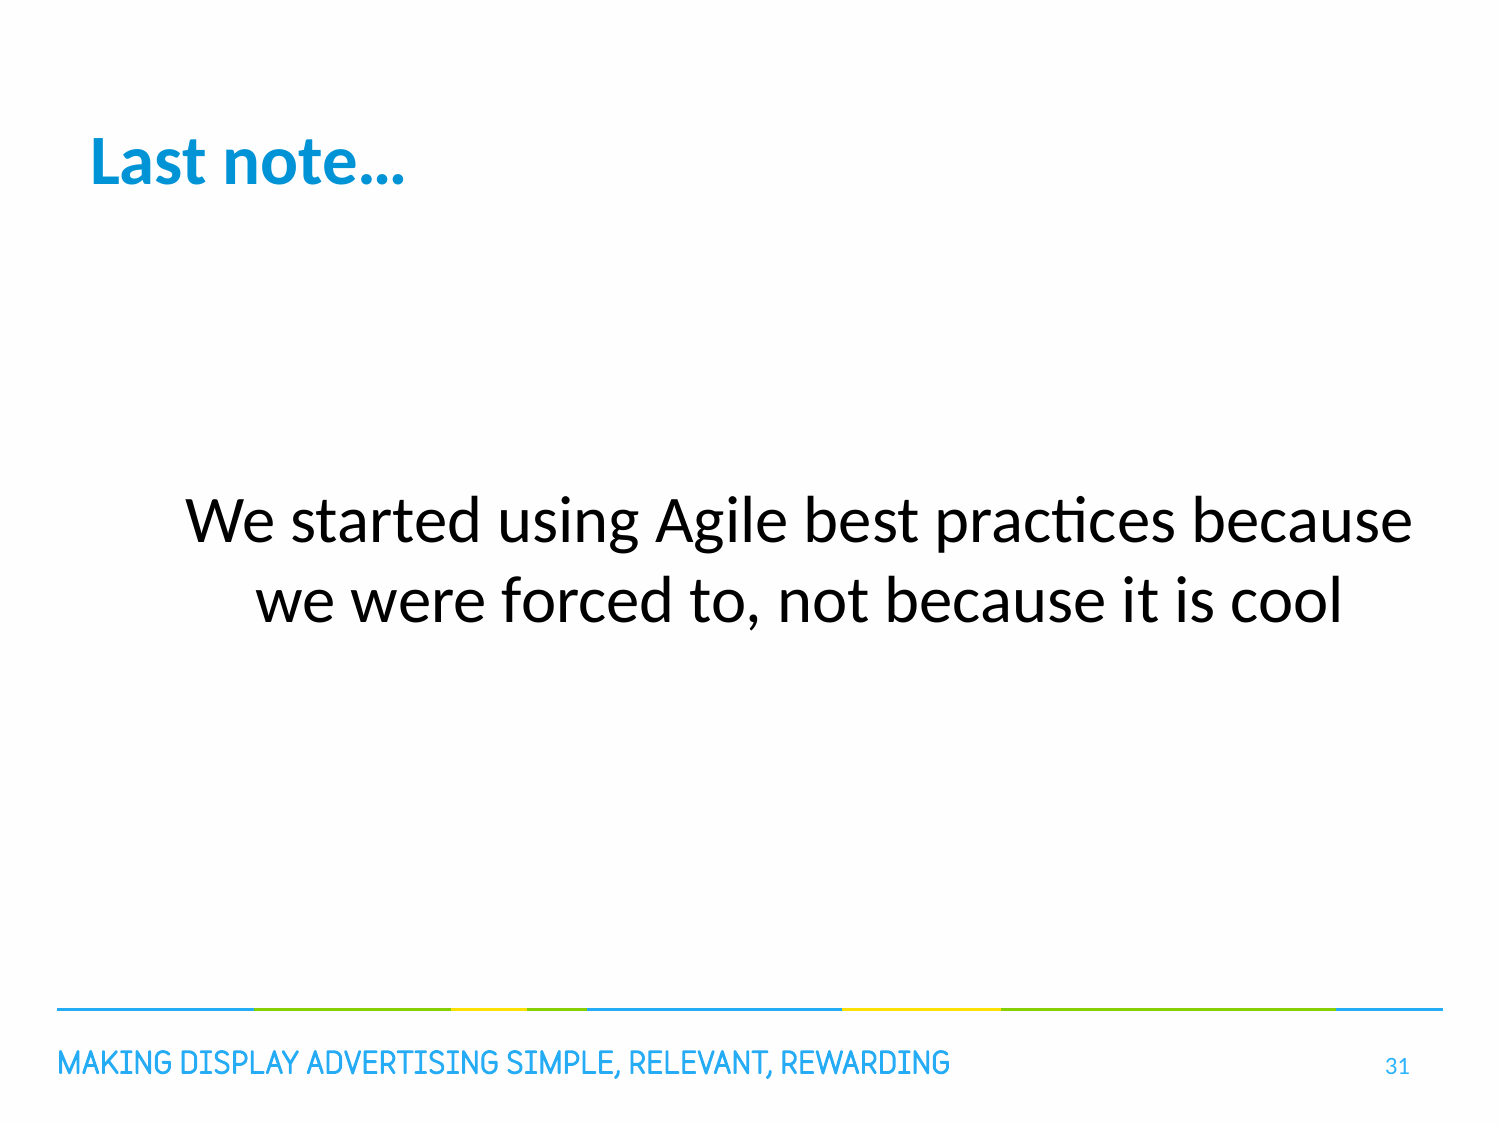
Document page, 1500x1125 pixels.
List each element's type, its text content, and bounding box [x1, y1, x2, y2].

title Last note… [75, 80, 1425, 187]
list We started using Agile best practices because we were forced to, not because it is cool [75, 187, 1450, 925]
slide_number 31 [1074, 1042, 1425, 1103]
